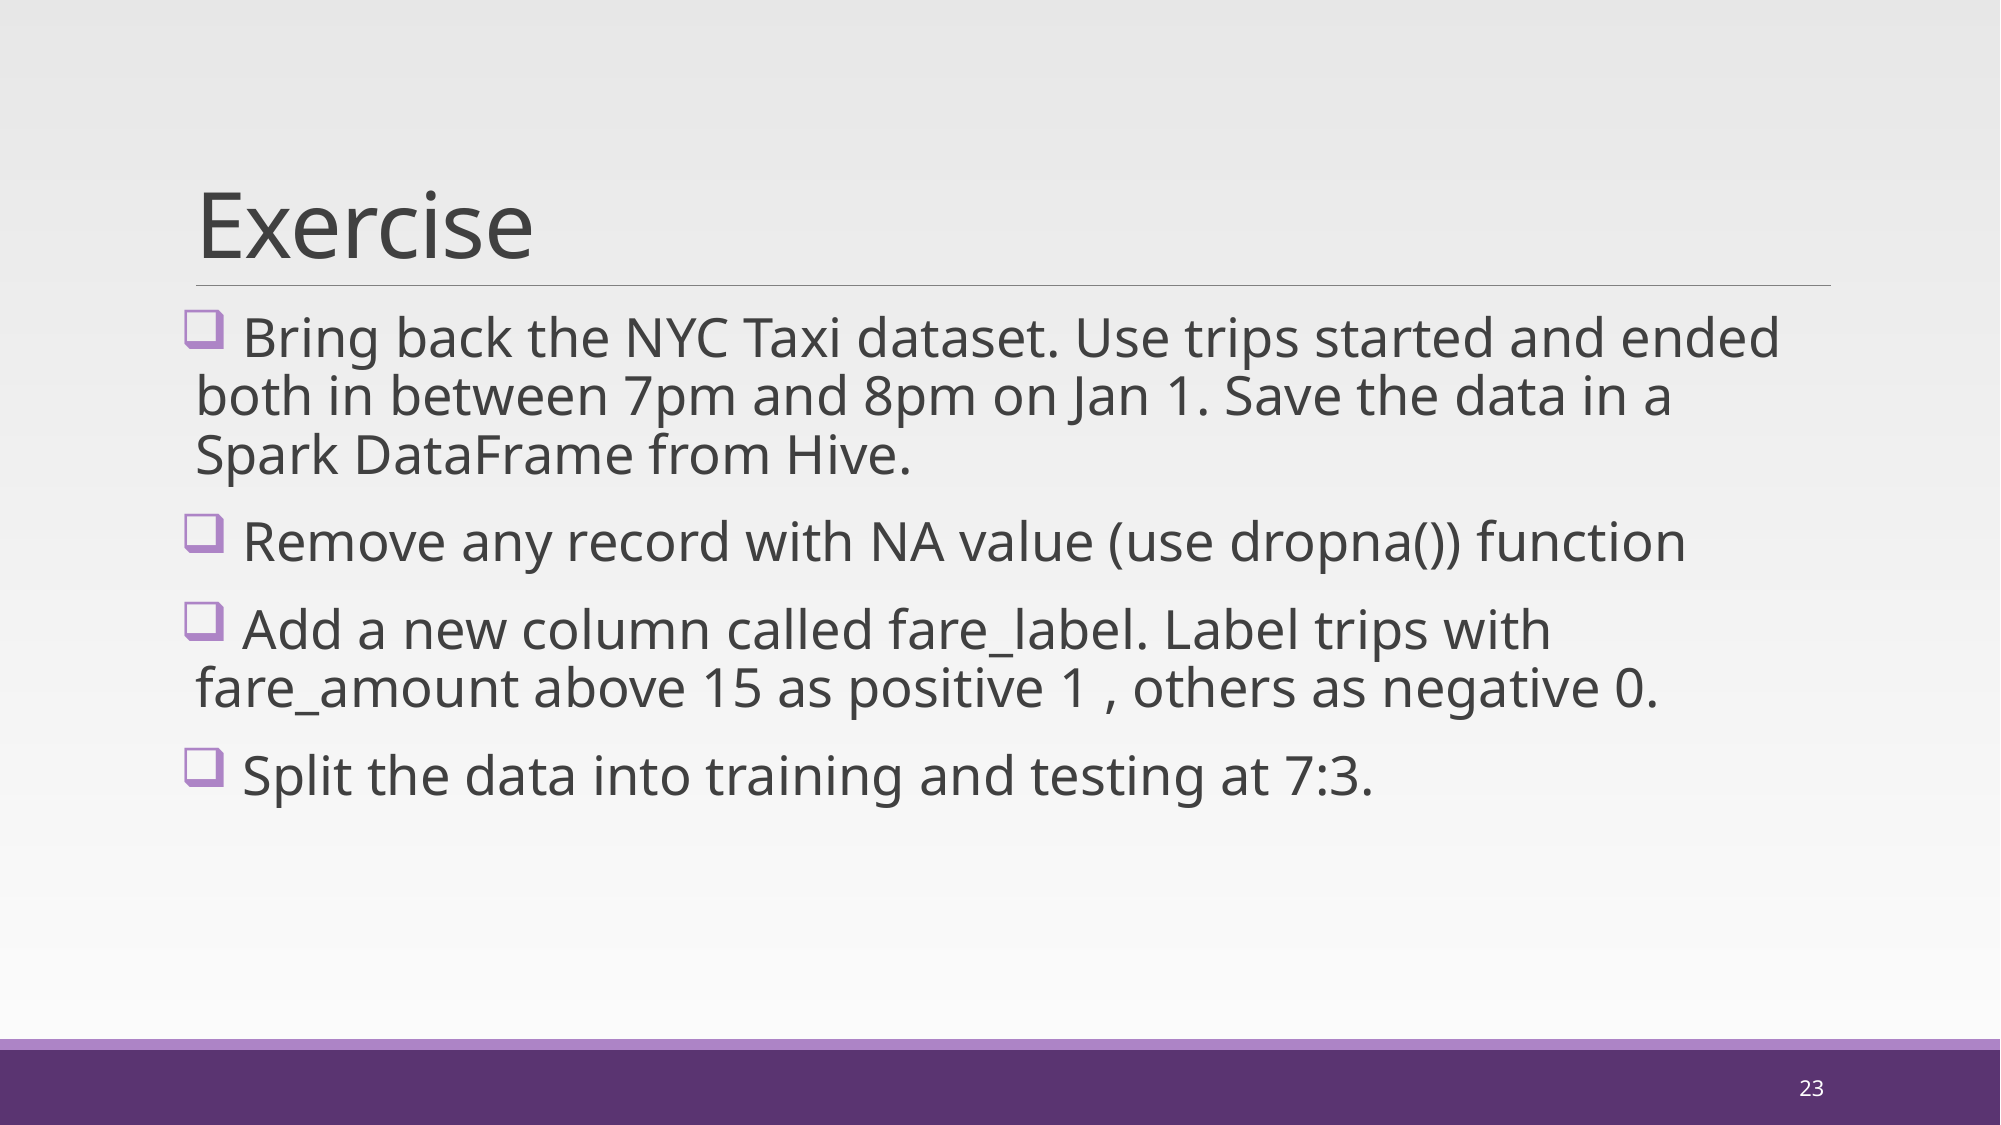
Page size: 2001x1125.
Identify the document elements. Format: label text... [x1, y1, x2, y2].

title Exercise [180, 47, 1830, 285]
slide_number 23 [1624, 1059, 1840, 1120]
list Bring back the NYC Taxi dataset. Use trips started and ended both in between 7pm and 8pm on Jan 1. Save the data in a Spark DataFrame from Hive. Remove any record with NA value (use dropna()) function Add a new column called fare_label. Label trips with fare_amount above 15 as positive 1 , others as negative 0. Split the data into training and testing at 7:3. [180, 302, 1830, 963]
